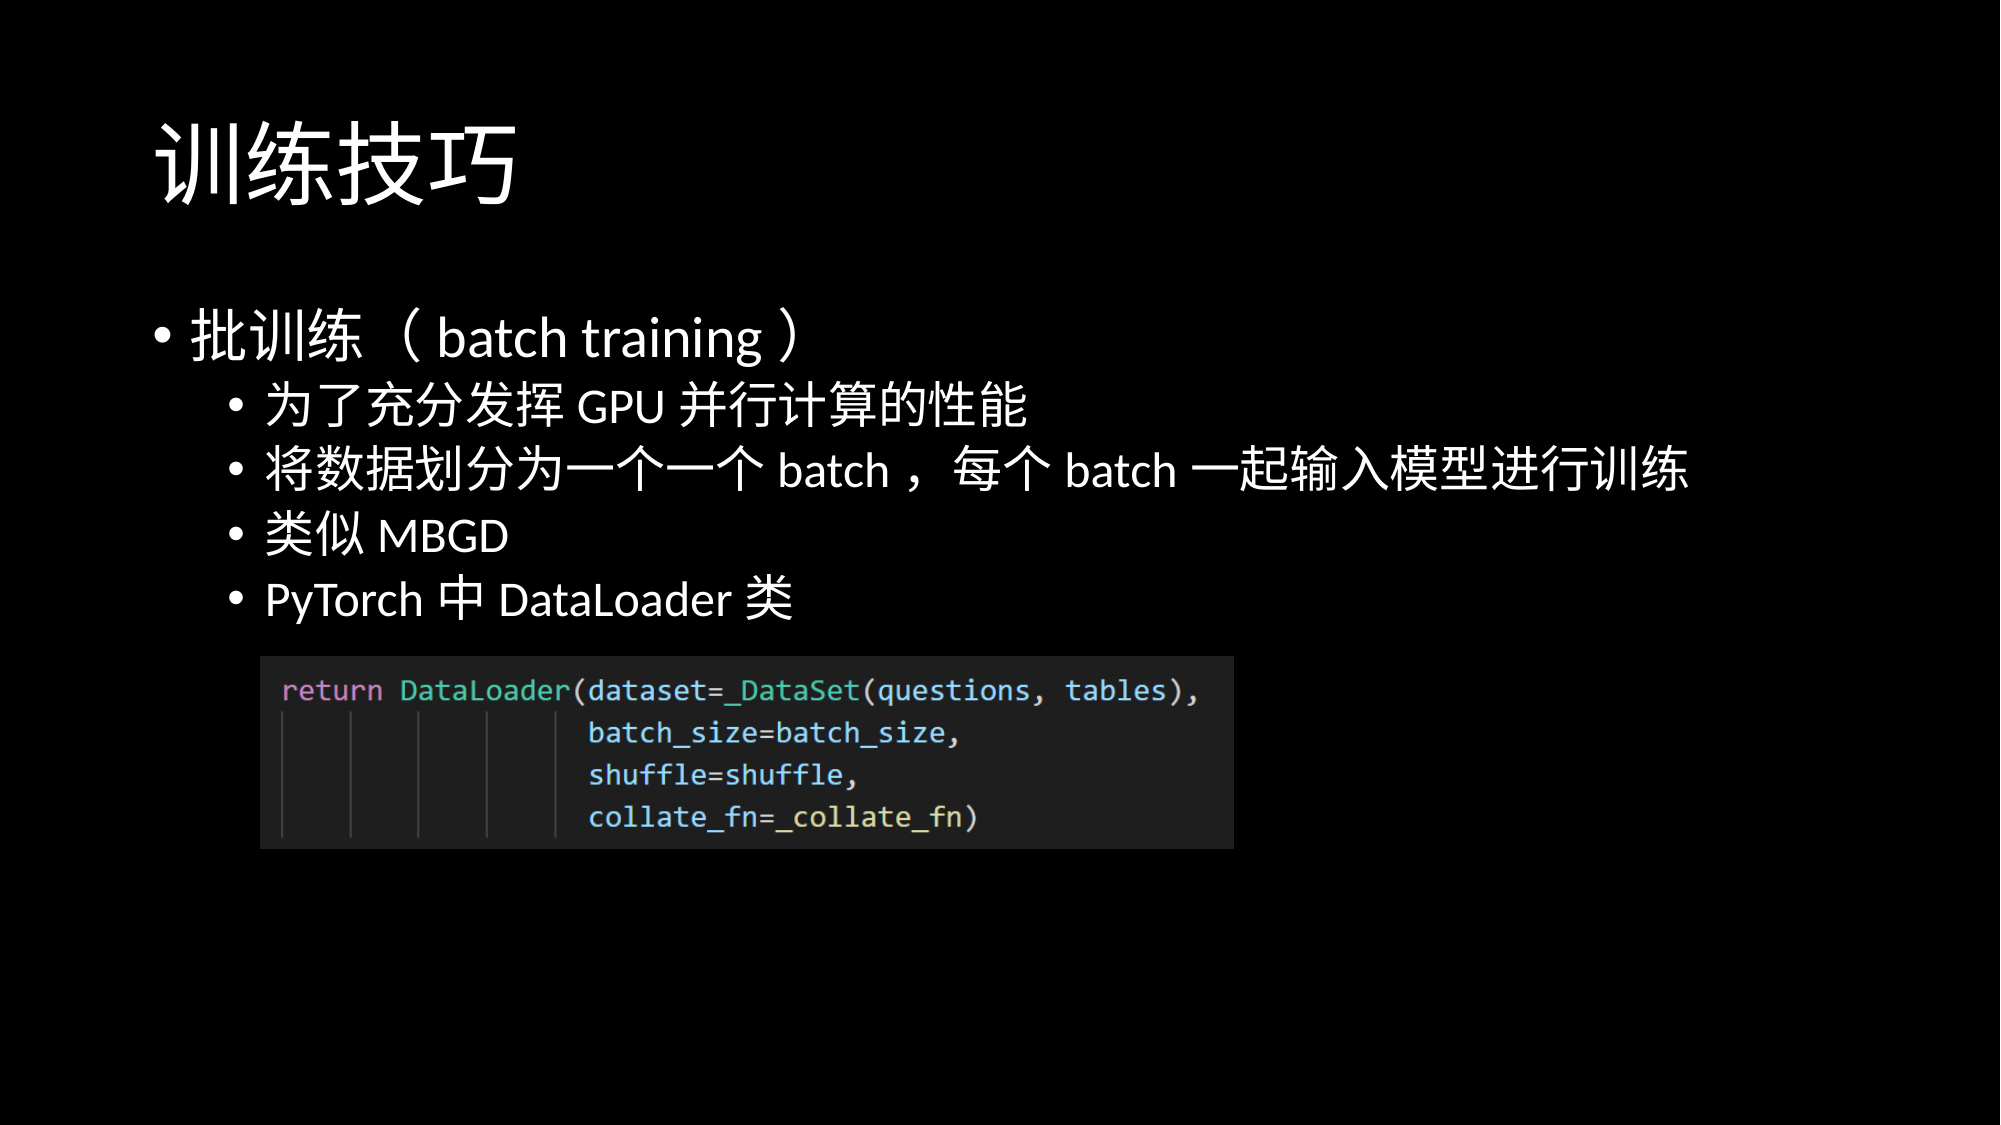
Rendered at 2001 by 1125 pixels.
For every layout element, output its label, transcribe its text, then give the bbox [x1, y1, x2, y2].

title 训练技巧 [137, 59, 1863, 278]
list 批训练（batch training） 为了充分发挥GPU并行计算的性能 将数据划分为一个一个batch，每个batch一起输入模型进行训练 类似MBGD PyTorch中DataLoader类 [137, 299, 1863, 1014]
picture [259, 656, 1234, 849]
